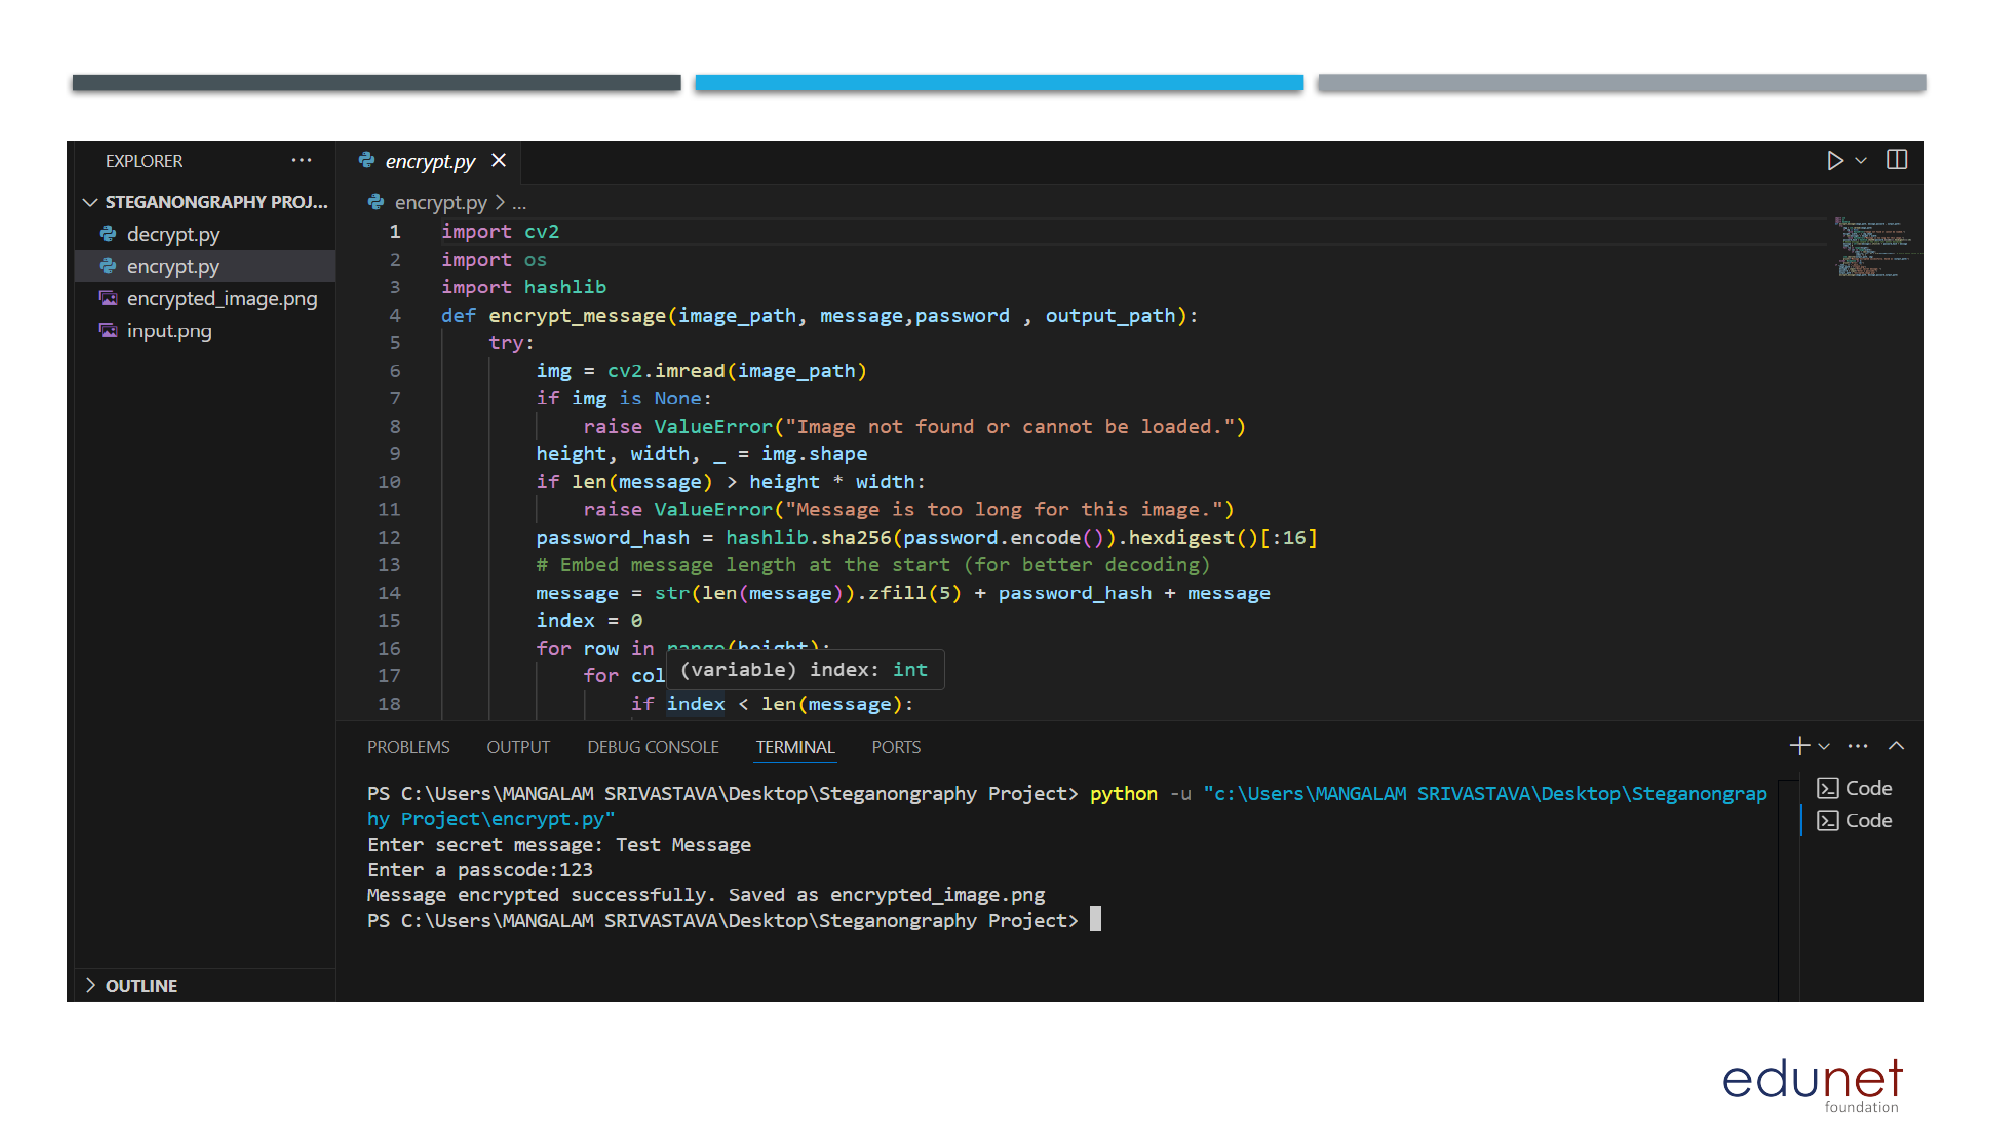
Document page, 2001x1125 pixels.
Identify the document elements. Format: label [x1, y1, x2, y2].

list [67, 140, 1924, 1003]
picture [1719, 1056, 1905, 1116]
